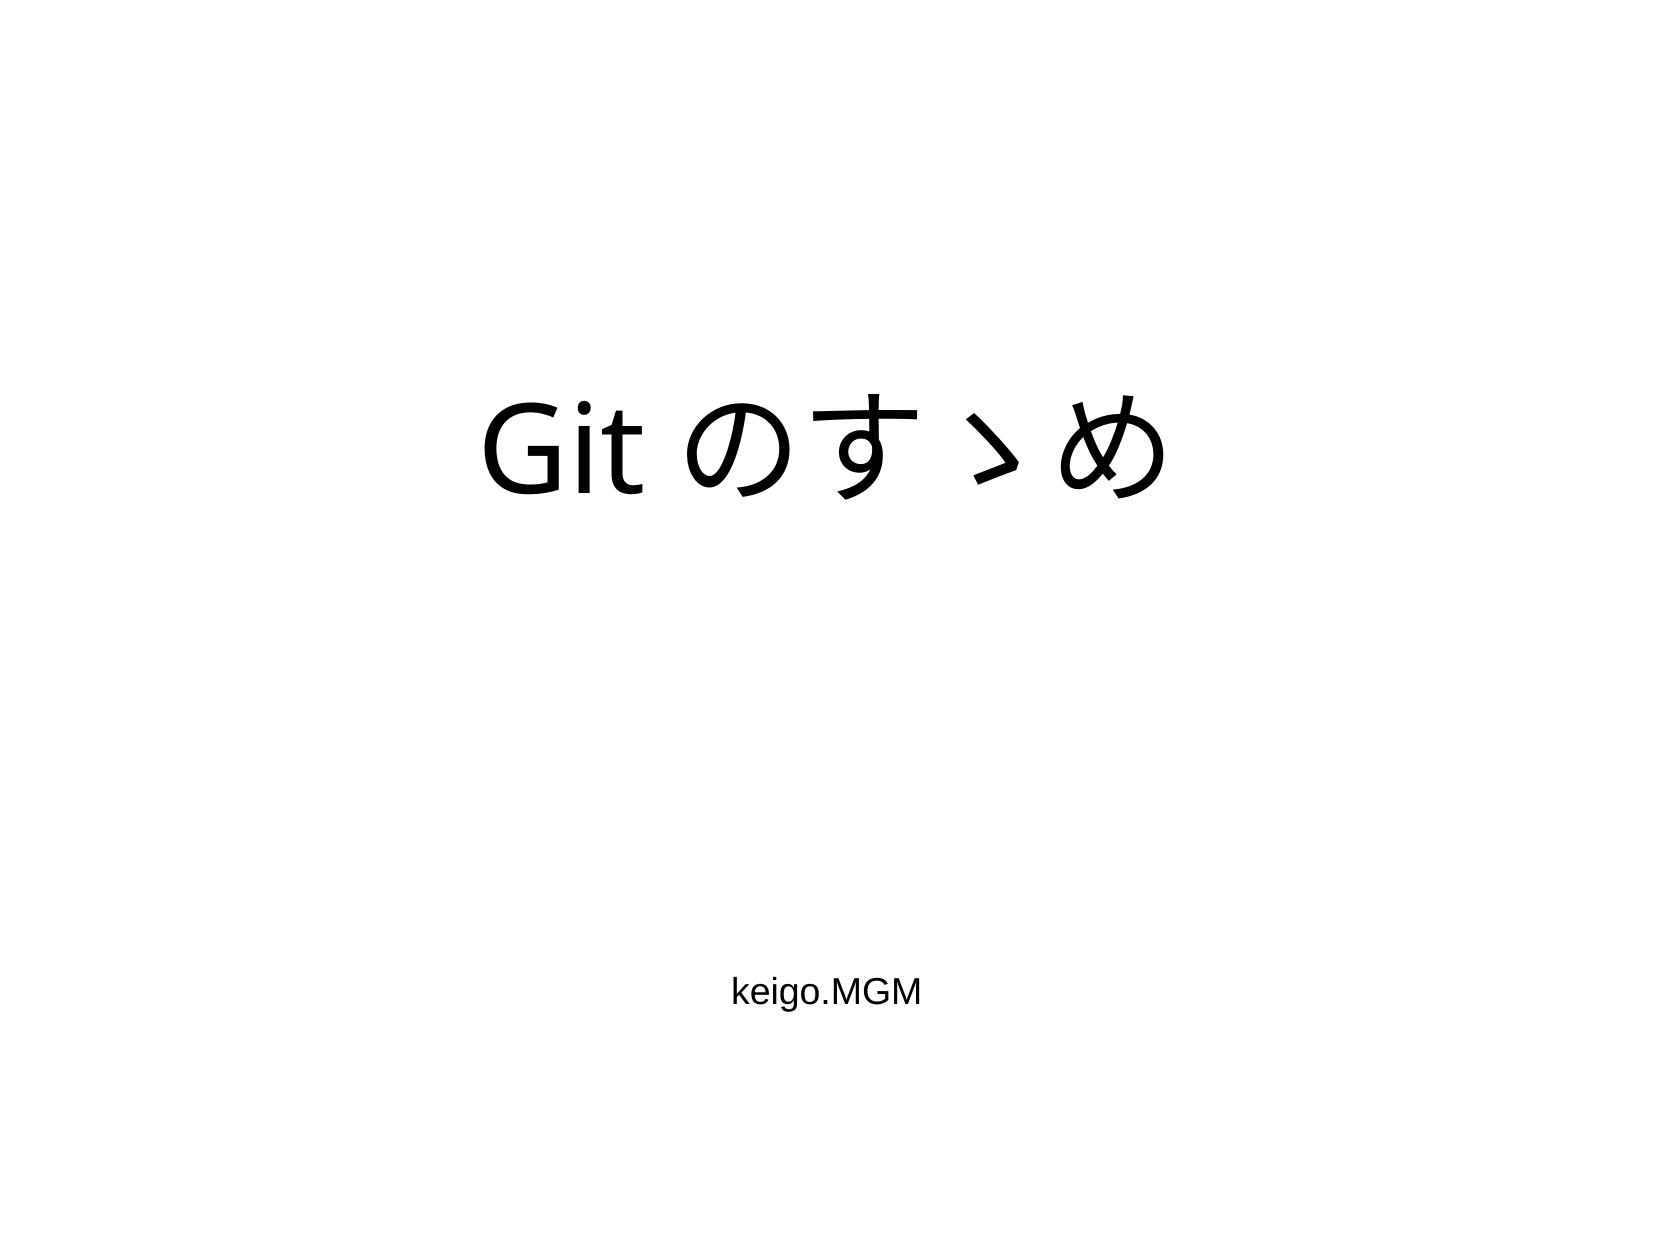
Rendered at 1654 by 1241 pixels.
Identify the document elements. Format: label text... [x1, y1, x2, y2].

text_box keigo.MGM [82, 915, 1571, 1063]
text_box Gitのすゝめ [82, 49, 1571, 839]
